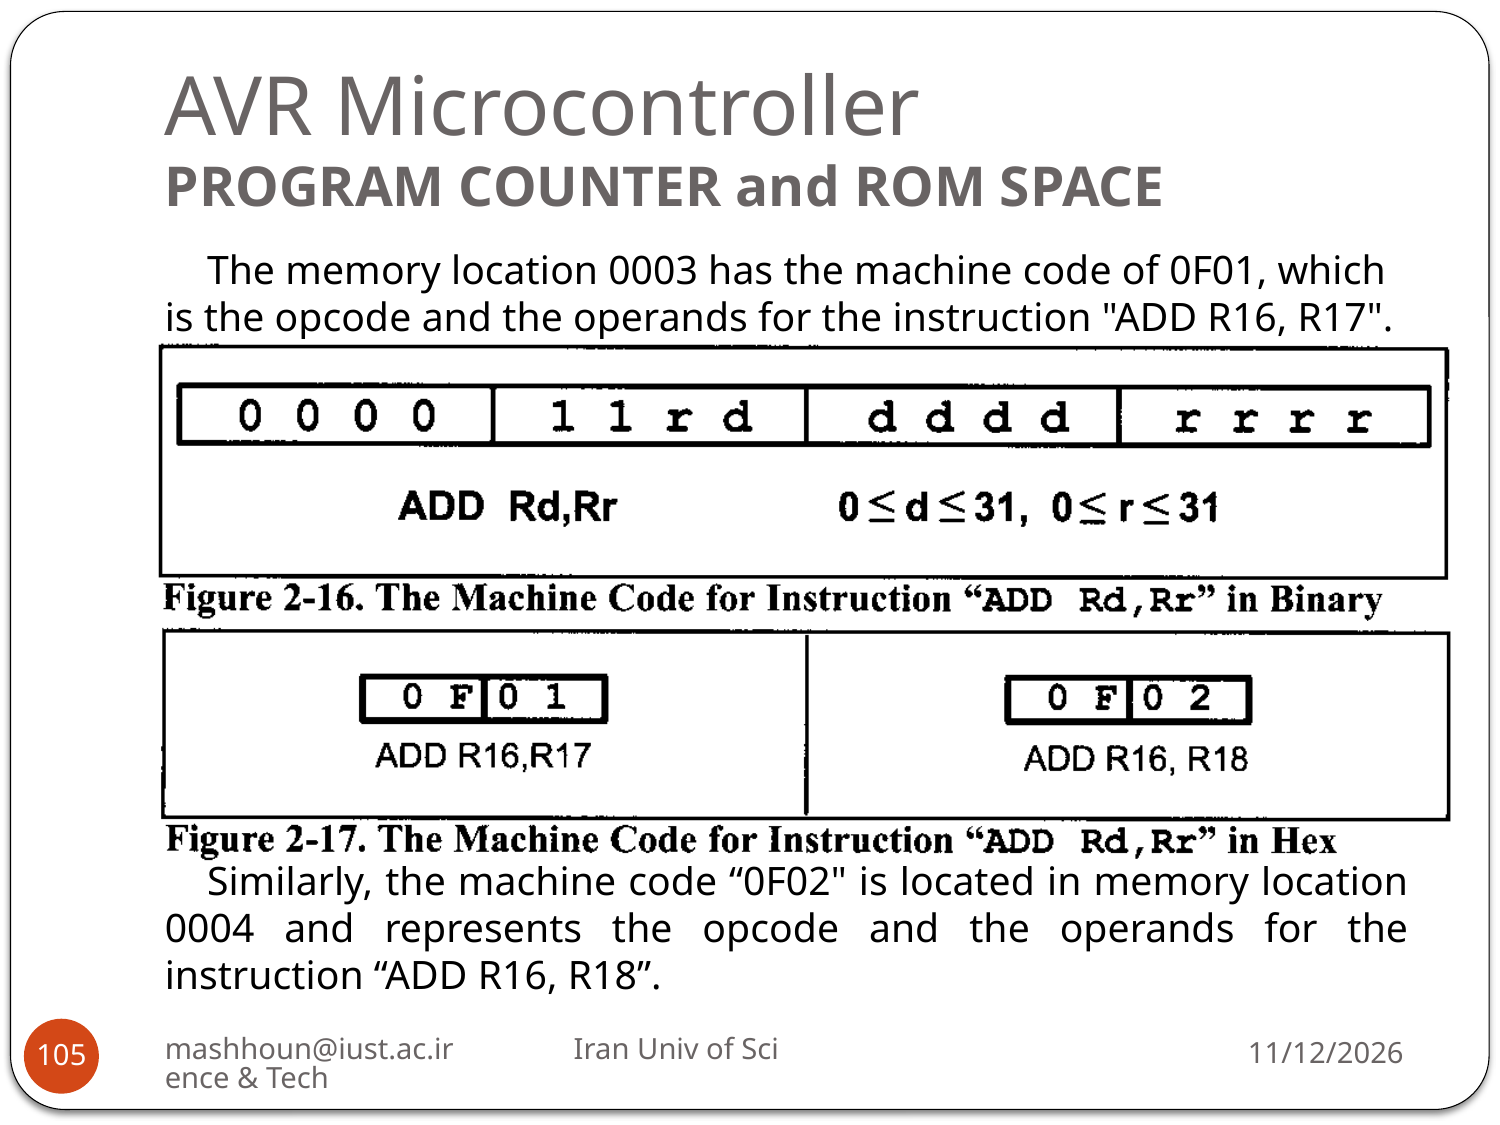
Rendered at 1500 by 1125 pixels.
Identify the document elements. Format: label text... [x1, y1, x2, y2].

list The memory location 0003 has the machine code of 0F01, which is the opcode and the operands for the instruction "ADD R16, R17". Similarly, the machine code “0F02" is located in memory location 0004 and represents the opcode and the operands for the instruction “ADD R16, R18”. [150, 237, 1425, 339]
slide_number 105 [23, 1018, 99, 1094]
picture [153, 339, 1454, 866]
title AVR Microcontroller PROGRAM COUNTER and ROM SPACE [150, 45, 1425, 233]
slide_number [1012, 1015, 1419, 1094]
list The memory location 0003 has the machine code of 0F01, which is the opcode and the operands for the instruction "ADD R16, R17". Similarly, the machine code “0F02" is located in memory location 0004 and represents the opcode and the operands for the instruction “ADD R16, R18”. [150, 873, 1425, 1043]
footer mashhoun@iust.ac.ir Iran Univ of Science & Tech [150, 1012, 800, 1088]
